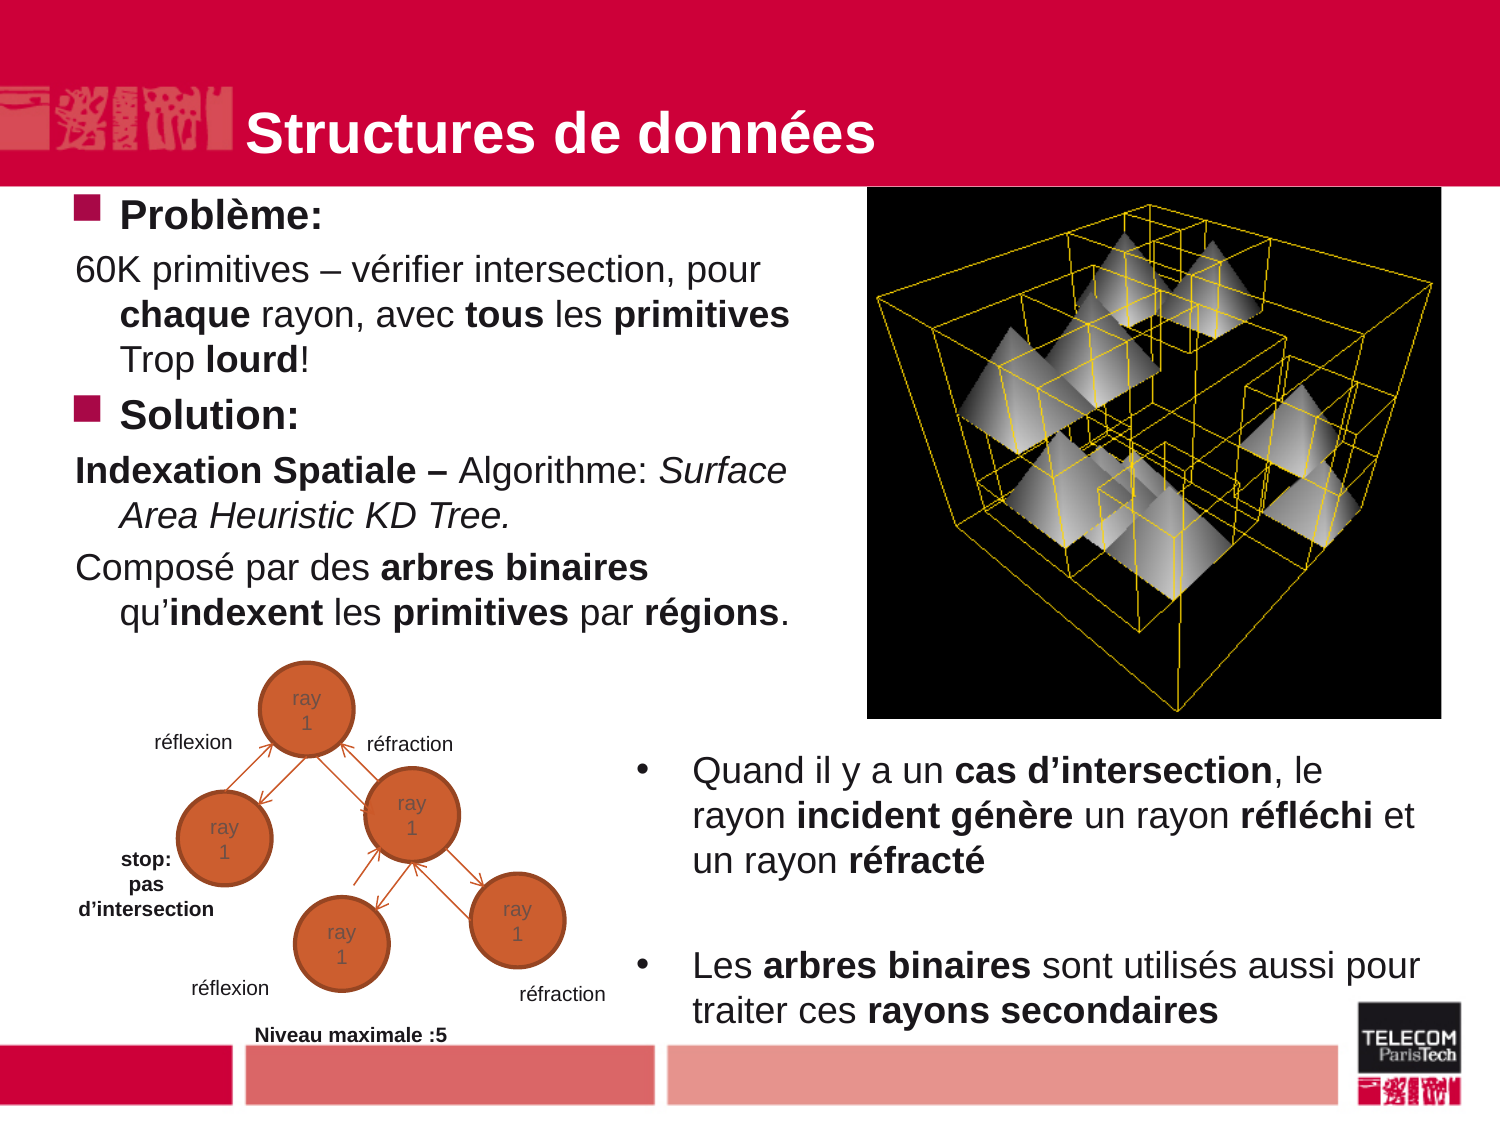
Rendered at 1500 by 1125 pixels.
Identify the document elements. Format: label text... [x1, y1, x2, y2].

text_box Quand il y a un cas d’intersection, le rayon incident génère un rayon réfléchi et un rayon réfracté Les arbres binaires sont utilisés aussi pour traiter ces rayons secondaires [621, 738, 1442, 1055]
text_box ray1 [175, 789, 274, 887]
text_box ray1 [469, 871, 567, 970]
text_box stop: pas d’intersection [58, 838, 235, 929]
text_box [224, 742, 274, 792]
text_box réflexion [176, 967, 285, 1008]
picture [0, 0, 1500, 1125]
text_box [445, 847, 485, 888]
text_box réflexion [139, 721, 270, 762]
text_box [368, 867, 419, 906]
text_box réfraction [352, 722, 469, 763]
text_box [257, 756, 307, 806]
text_box ray1 [257, 660, 356, 758]
text_box réfraction [504, 973, 621, 1039]
list Problème: 60K primitives – vérifier intersection, pour chaque rayon, avec tous les primitives Trop lourd! Solution: Indexation Spatiale – Algorithme: Surface Area Heuristic KD Tree. Composé par des arbres binaires qu’indexent les primitives par régions. [74, 187, 821, 716]
title Structures de données [245, 23, 1459, 166]
text_box ray1 [292, 894, 391, 993]
text_box ray1 [364, 766, 462, 864]
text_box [316, 756, 376, 816]
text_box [411, 861, 471, 921]
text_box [347, 851, 388, 880]
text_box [339, 742, 380, 762]
text_box Niveau maximale :5 [222, 1014, 479, 1054]
